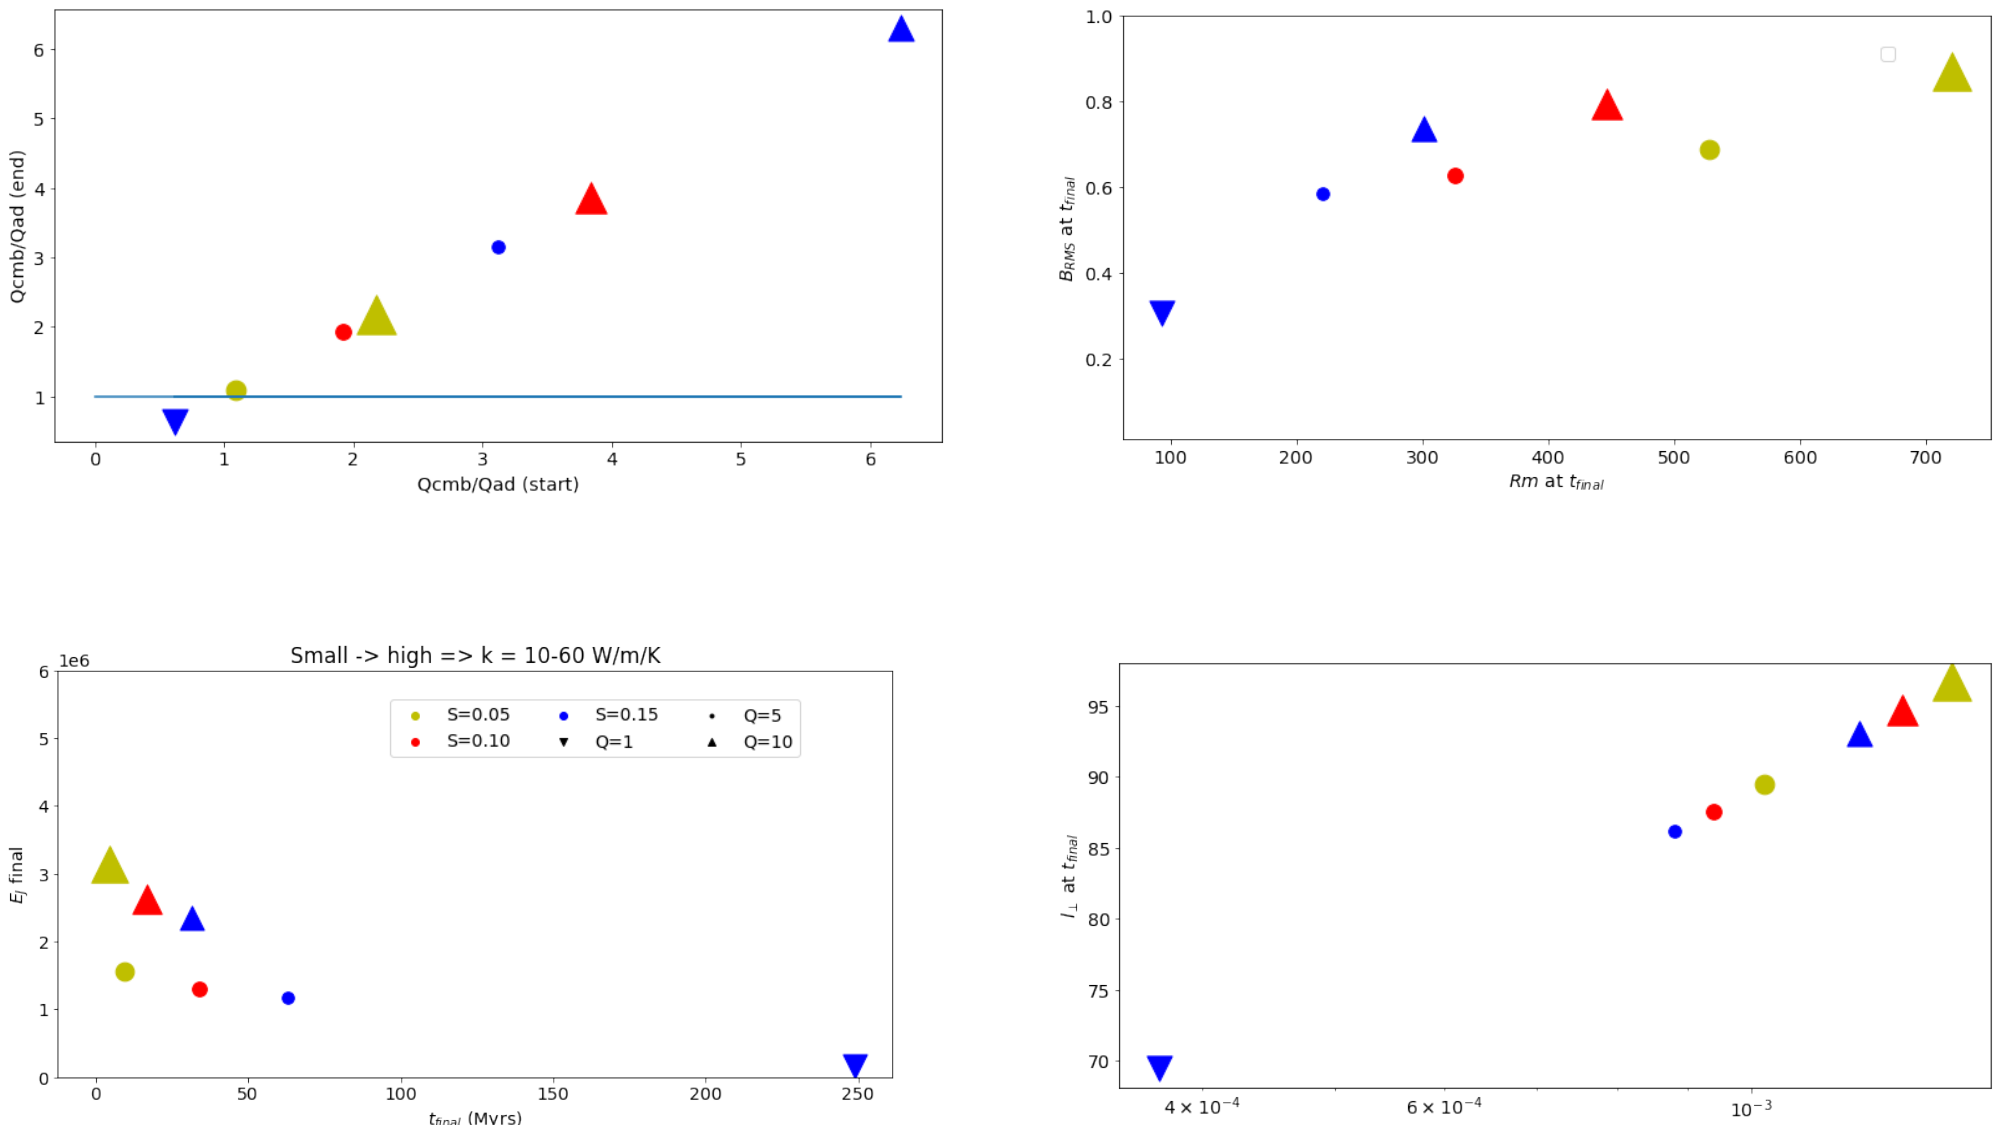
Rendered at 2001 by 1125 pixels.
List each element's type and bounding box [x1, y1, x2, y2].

picture [0, 637, 901, 1125]
picture [0, 0, 950, 503]
picture [1049, 0, 2000, 503]
picture [1050, 654, 2000, 1125]
